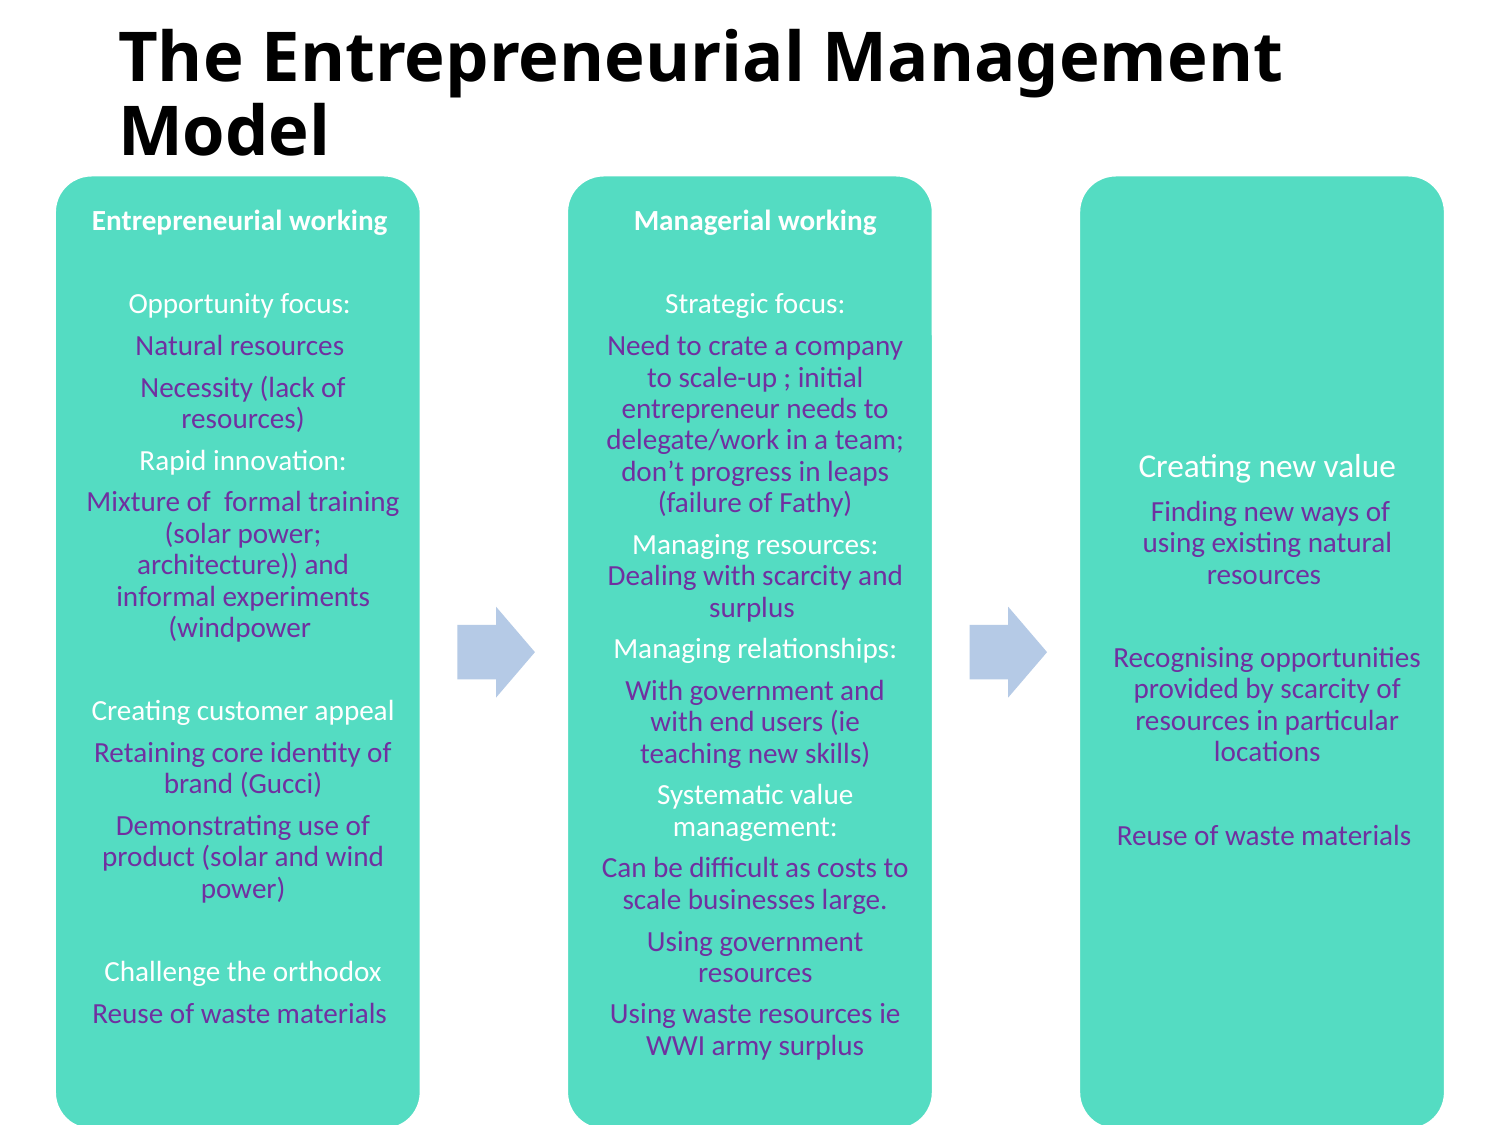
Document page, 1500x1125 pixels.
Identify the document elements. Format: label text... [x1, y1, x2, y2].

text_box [53, 175, 1447, 1125]
title The Entrepreneurial Management Model [103, 43, 1397, 149]
